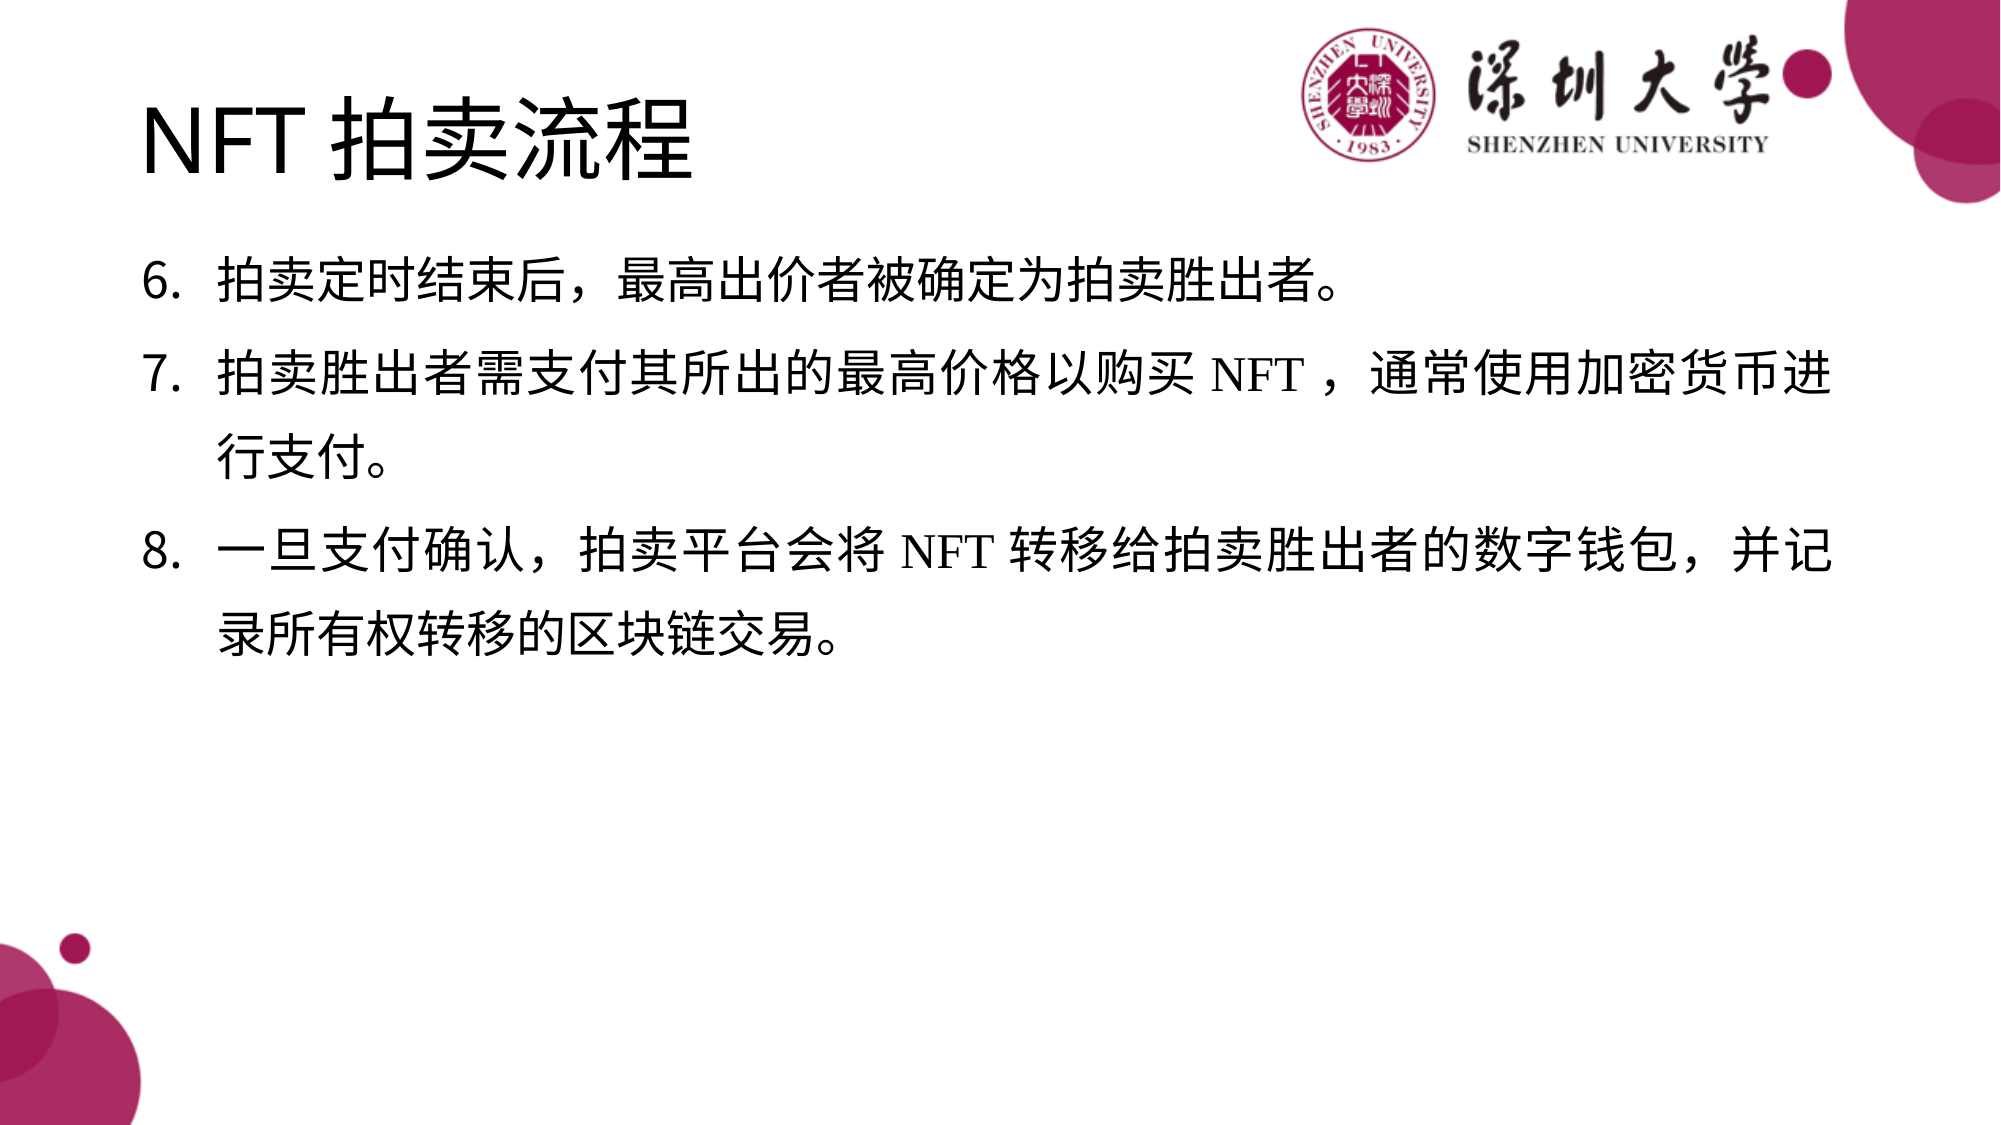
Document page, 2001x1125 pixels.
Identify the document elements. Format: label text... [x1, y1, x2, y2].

list 拍卖定时结束后，最高出价者被确定为拍卖胜出者。 拍卖胜出者需支付其所出的最高价格以购买NFT，通常使用加密货币进行支付。 一旦支付确认，拍卖平台会将NFT转移给拍卖胜出者的数字钱包，并记录所有权转移的区块链交易。 [123, 217, 1849, 1039]
picture [0, 0, 2001, 1125]
title NFT拍卖流程 [123, 70, 1849, 217]
